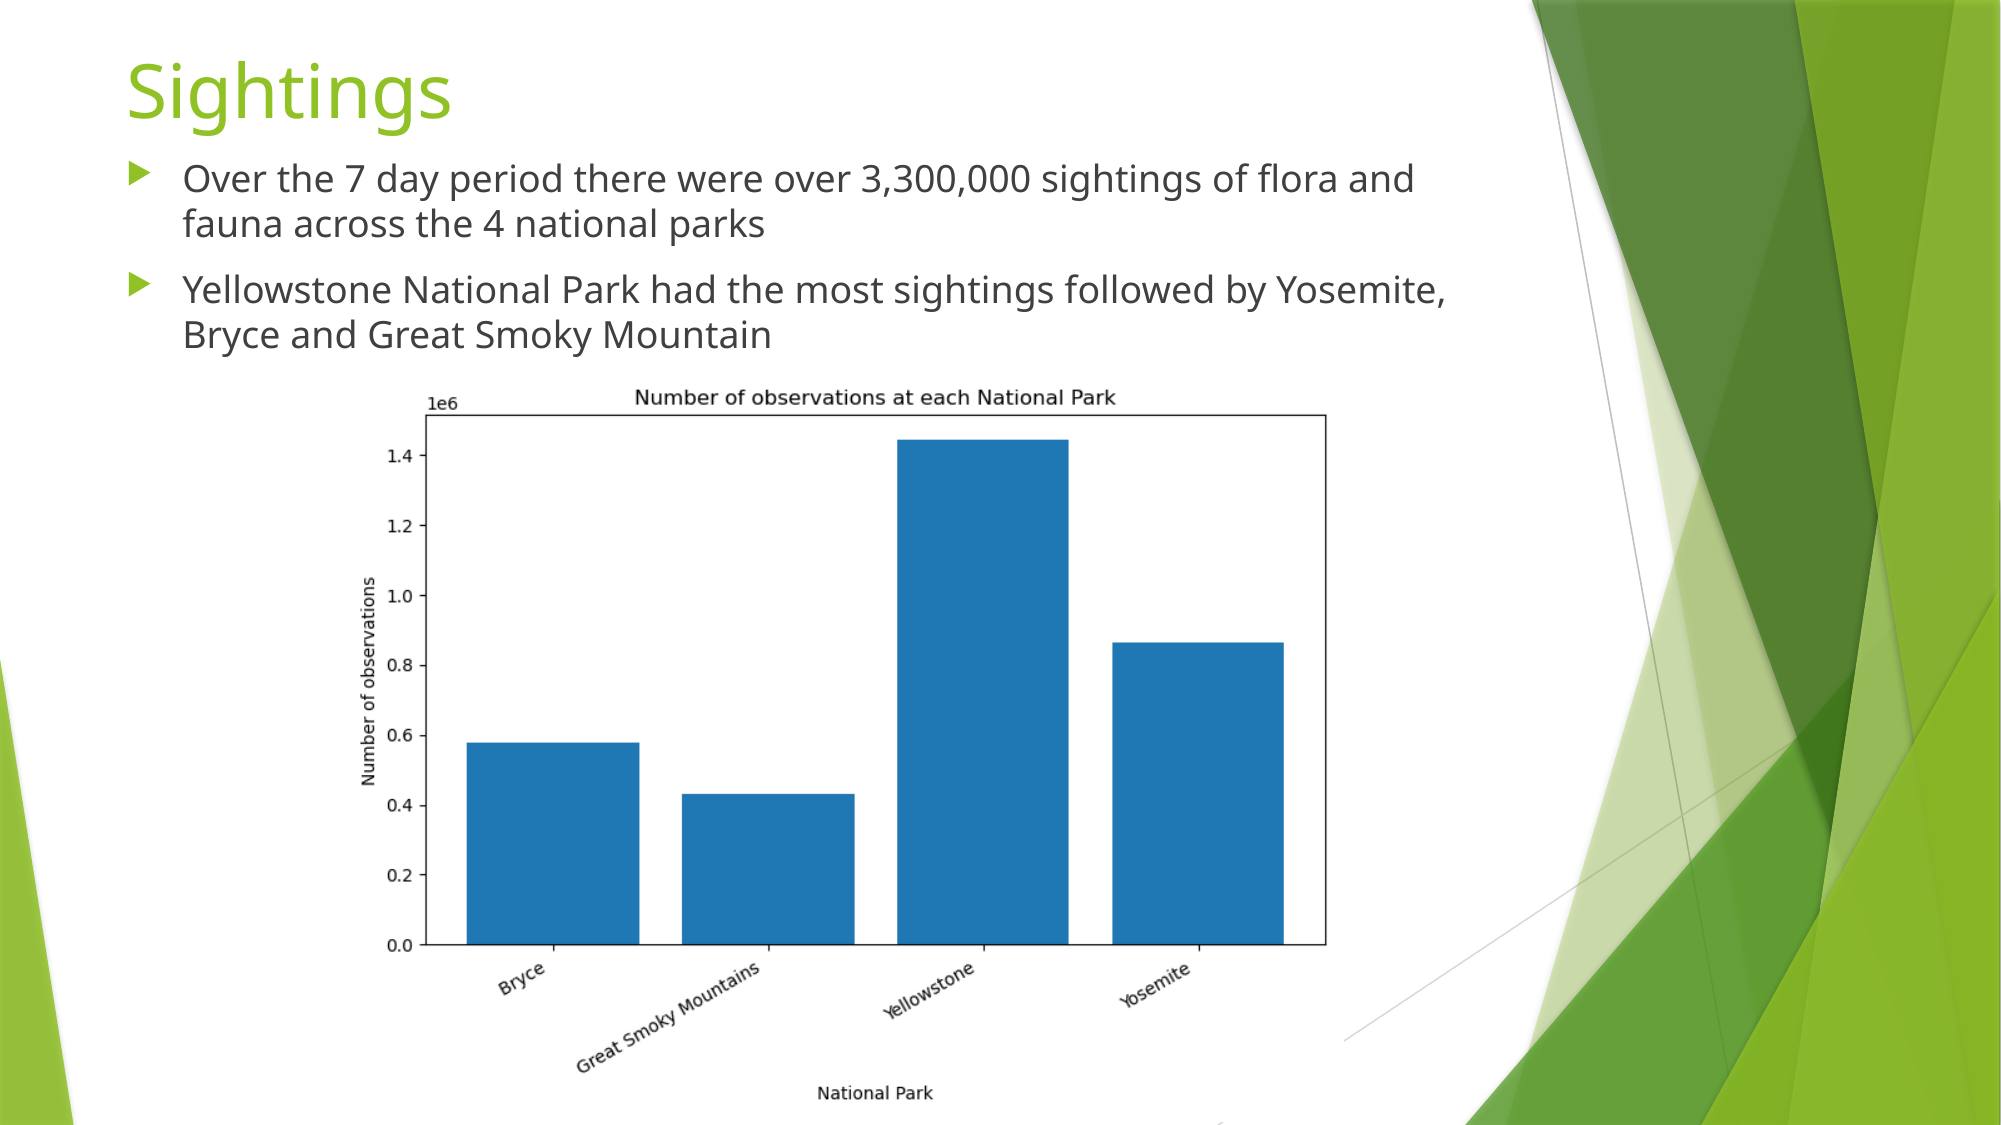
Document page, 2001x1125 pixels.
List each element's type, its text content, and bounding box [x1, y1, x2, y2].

title Sightings [111, 36, 1522, 145]
list Over the 7 day period there were over 3,300,000 sightings of flora and fauna across the 4 national parks Yellowstone National Park had the most sightings followed by Yosemite, Bryce and Great Smoky Mountain [111, 147, 1522, 785]
picture [343, 370, 1345, 1122]
